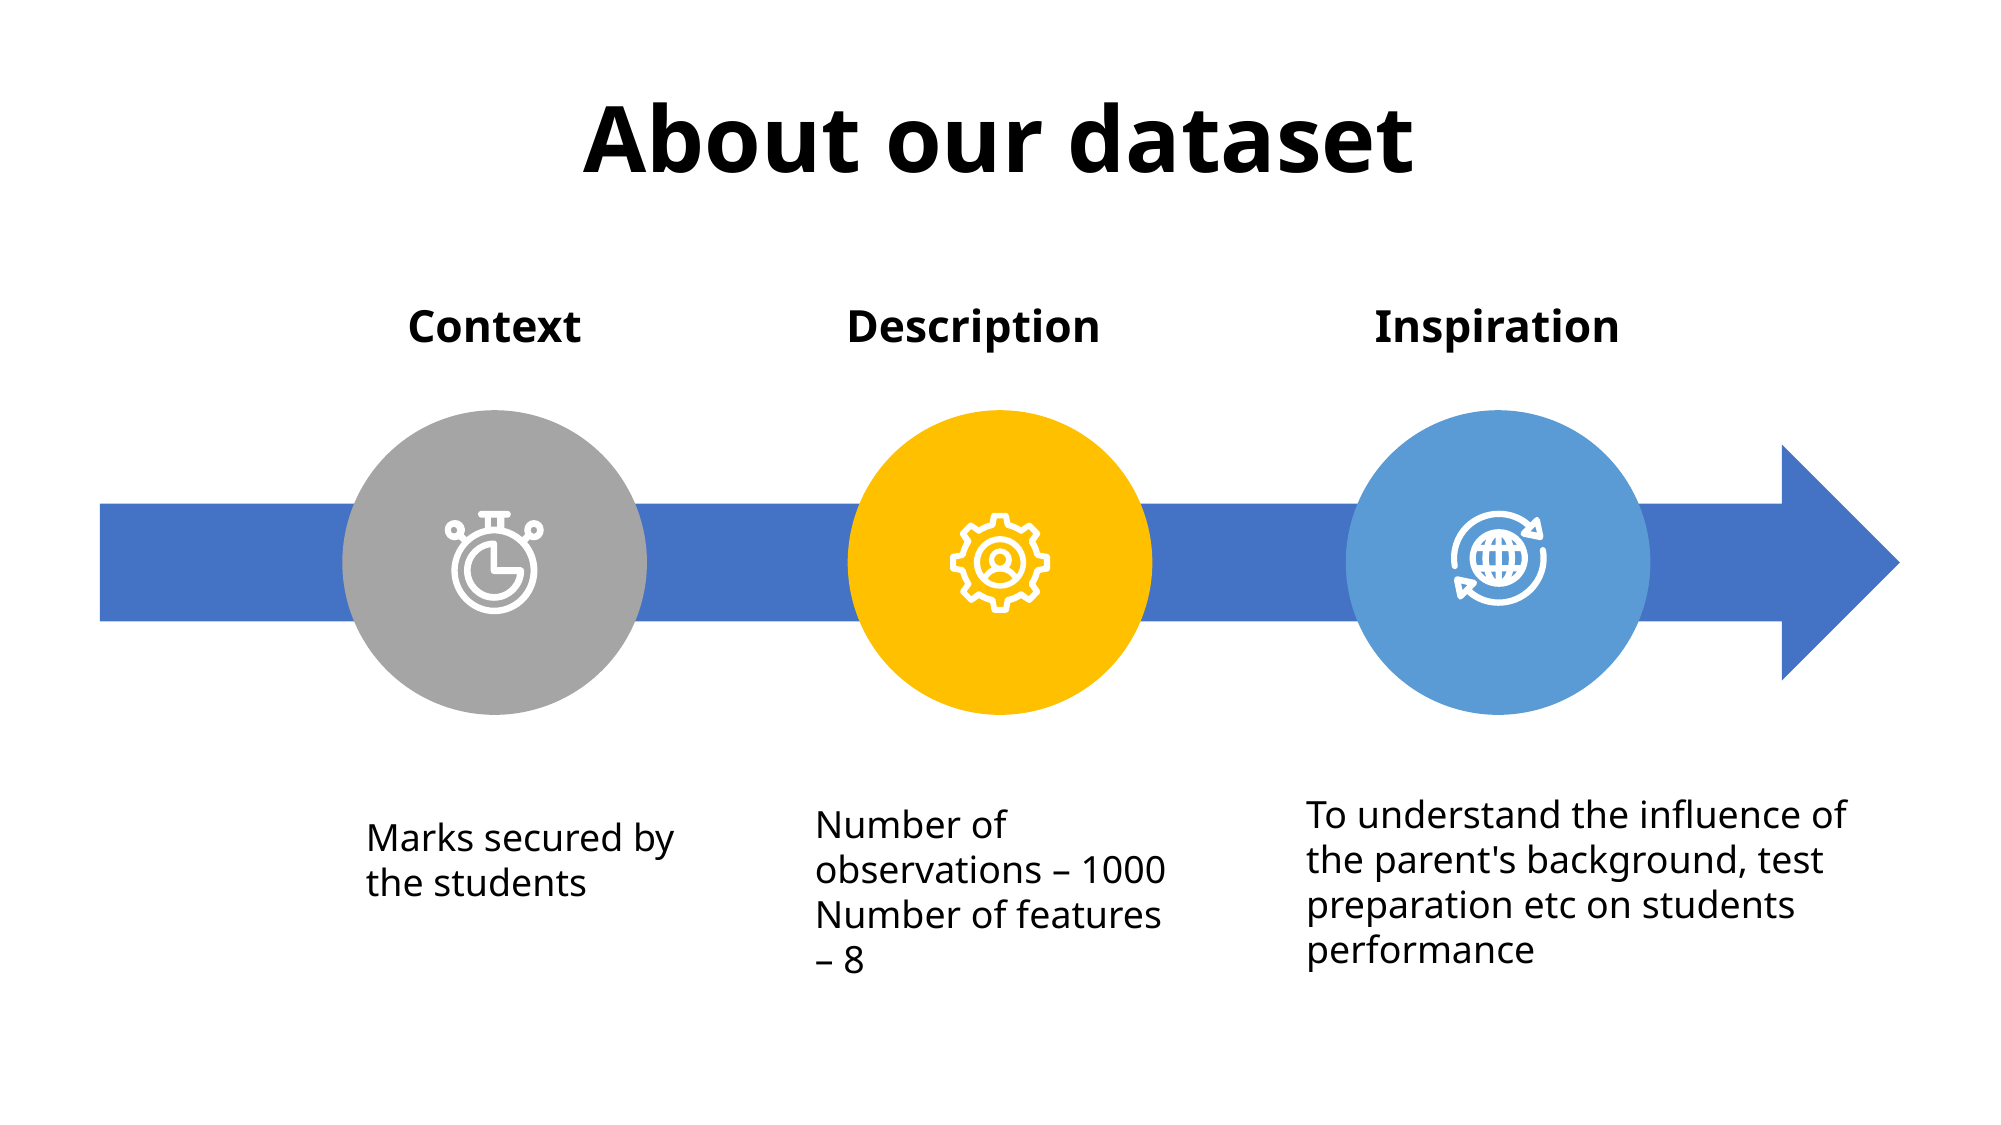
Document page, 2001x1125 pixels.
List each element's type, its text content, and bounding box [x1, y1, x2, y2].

text_box [1345, 410, 1651, 715]
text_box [443, 510, 544, 615]
text_box Description [750, 247, 1197, 402]
title About our dataset [99, 90, 1900, 196]
text_box [847, 410, 1153, 715]
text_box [1448, 510, 1549, 606]
text_box Marks secured by the students [351, 806, 754, 912]
text_box [1639, 444, 1900, 681]
text_box [1141, 503, 1357, 622]
text_box [636, 503, 859, 622]
text_box To understand the influence of the parent's background, test preparation etc on students performance [1291, 783, 1878, 979]
text_box Inspiration [1274, 247, 1722, 402]
text_box [342, 410, 647, 715]
text_box Context [271, 247, 718, 402]
text_box [99, 503, 353, 622]
text_box Number of observations – 1000 Number of features – 8 [794, 780, 1197, 996]
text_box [949, 512, 1050, 613]
